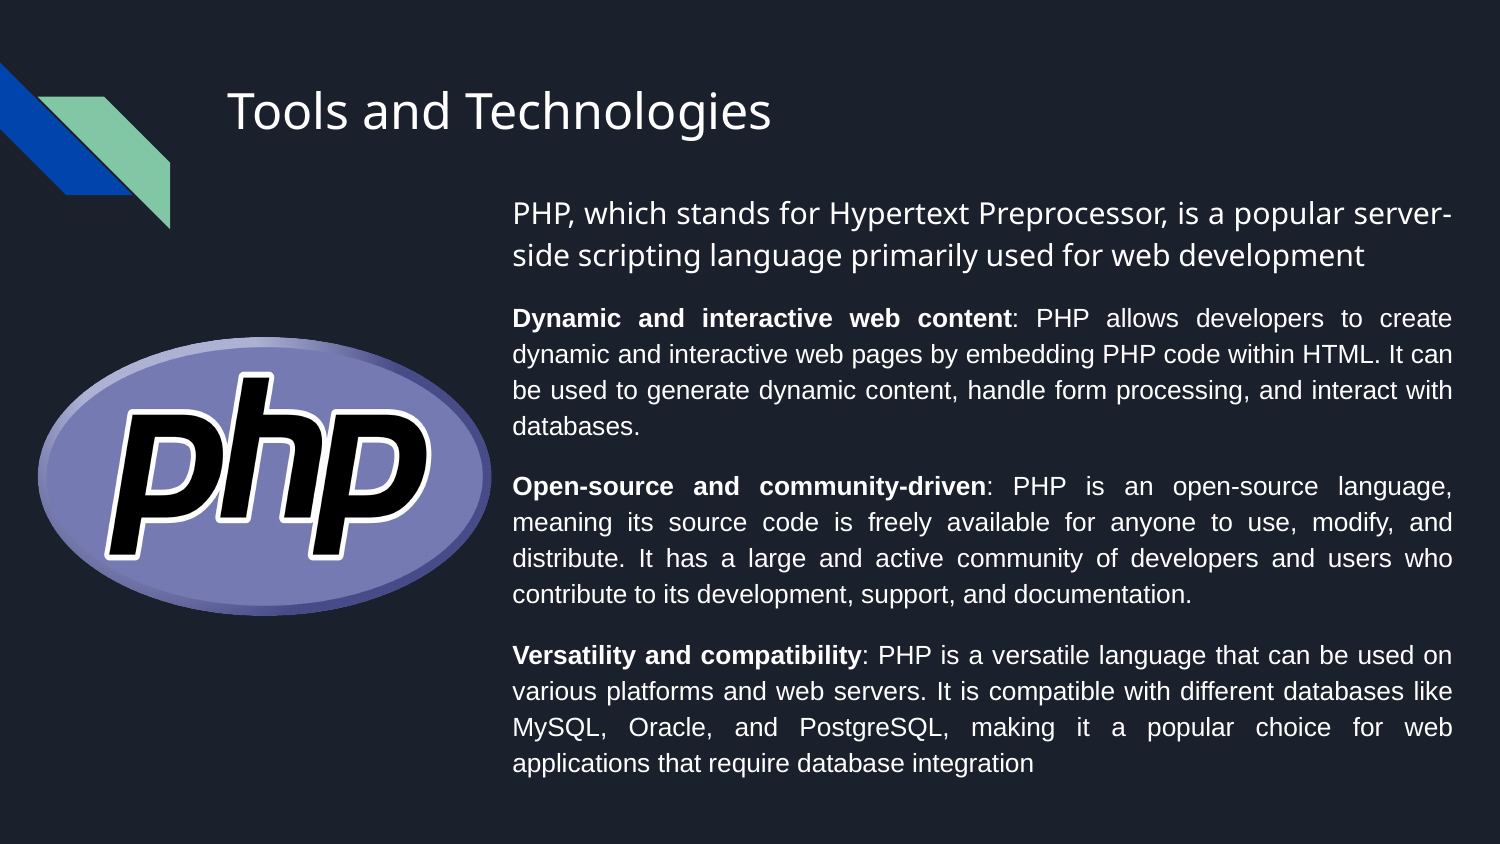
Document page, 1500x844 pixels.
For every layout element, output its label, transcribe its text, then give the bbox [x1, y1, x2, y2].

title Tools and Technologies [212, 64, 1368, 215]
picture [31, 329, 498, 624]
list PHP, which stands for Hypertext Preprocessor, is a popular server-side scripting language primarily used for web development Dynamic and interactive web content: PHP allows developers to create dynamic and interactive web pages by embedding PHP code within HTML. It can be used to generate dynamic content, handle form processing, and interact with databases. Open-source and community-driven: PHP is an open-source language, meaning its source code is freely available for anyone to use, modify, and distribute. It has a large and active community of developers and users who contribute to its development, support, and documentation. Versatility and compatibility: PHP is a versatile language that can be used on various platforms and web servers. It is compatible with different databases like MySQL, Oracle, and PostgreSQL, making it a popular choice for web applications that require database integration [497, 173, 1468, 812]
